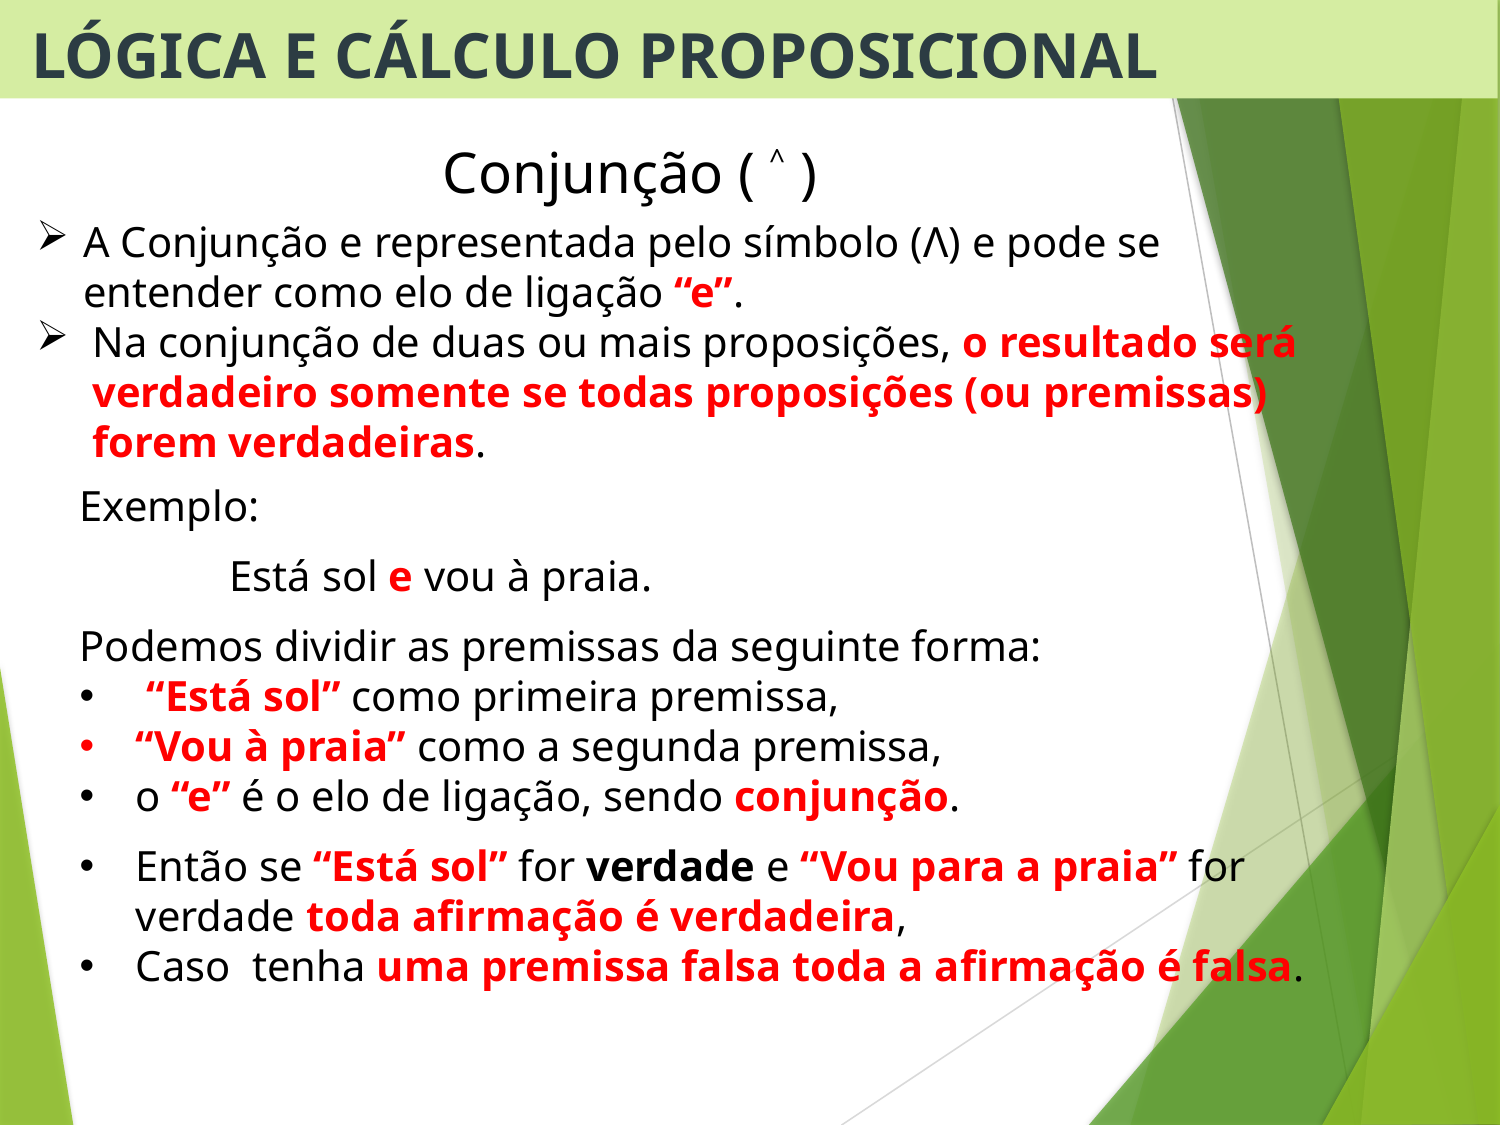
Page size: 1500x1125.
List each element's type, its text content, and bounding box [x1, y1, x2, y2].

text_box Conjunção ( ˄ ) [428, 129, 833, 208]
text_box Lógica e Cálculo Proposicional [0, 0, 1498, 99]
text_box Exemplo: Está sol e vou à praia. Podemos dividir as premissas da seguinte forma: “Está sol” como primeira premissa, “Vou à praia” como a segunda premissa, o “e” é o elo de ligação, sendo conjunção. Então se “Está sol” for verdade e “Vou para a praia” for verdade toda afirmação é verdadeira, Caso tenha uma premissa falsa toda a afirmação é falsa. [64, 472, 1341, 1031]
text_box A Conjunção e representada pelo símbolo (Λ) e pode se entender como elo de ligação “e”. Na conjunção de duas ou mais proposições, o resultado será verdadeiro somente se todas proposições (ou premissas) forem verdadeiras. [21, 208, 1317, 473]
